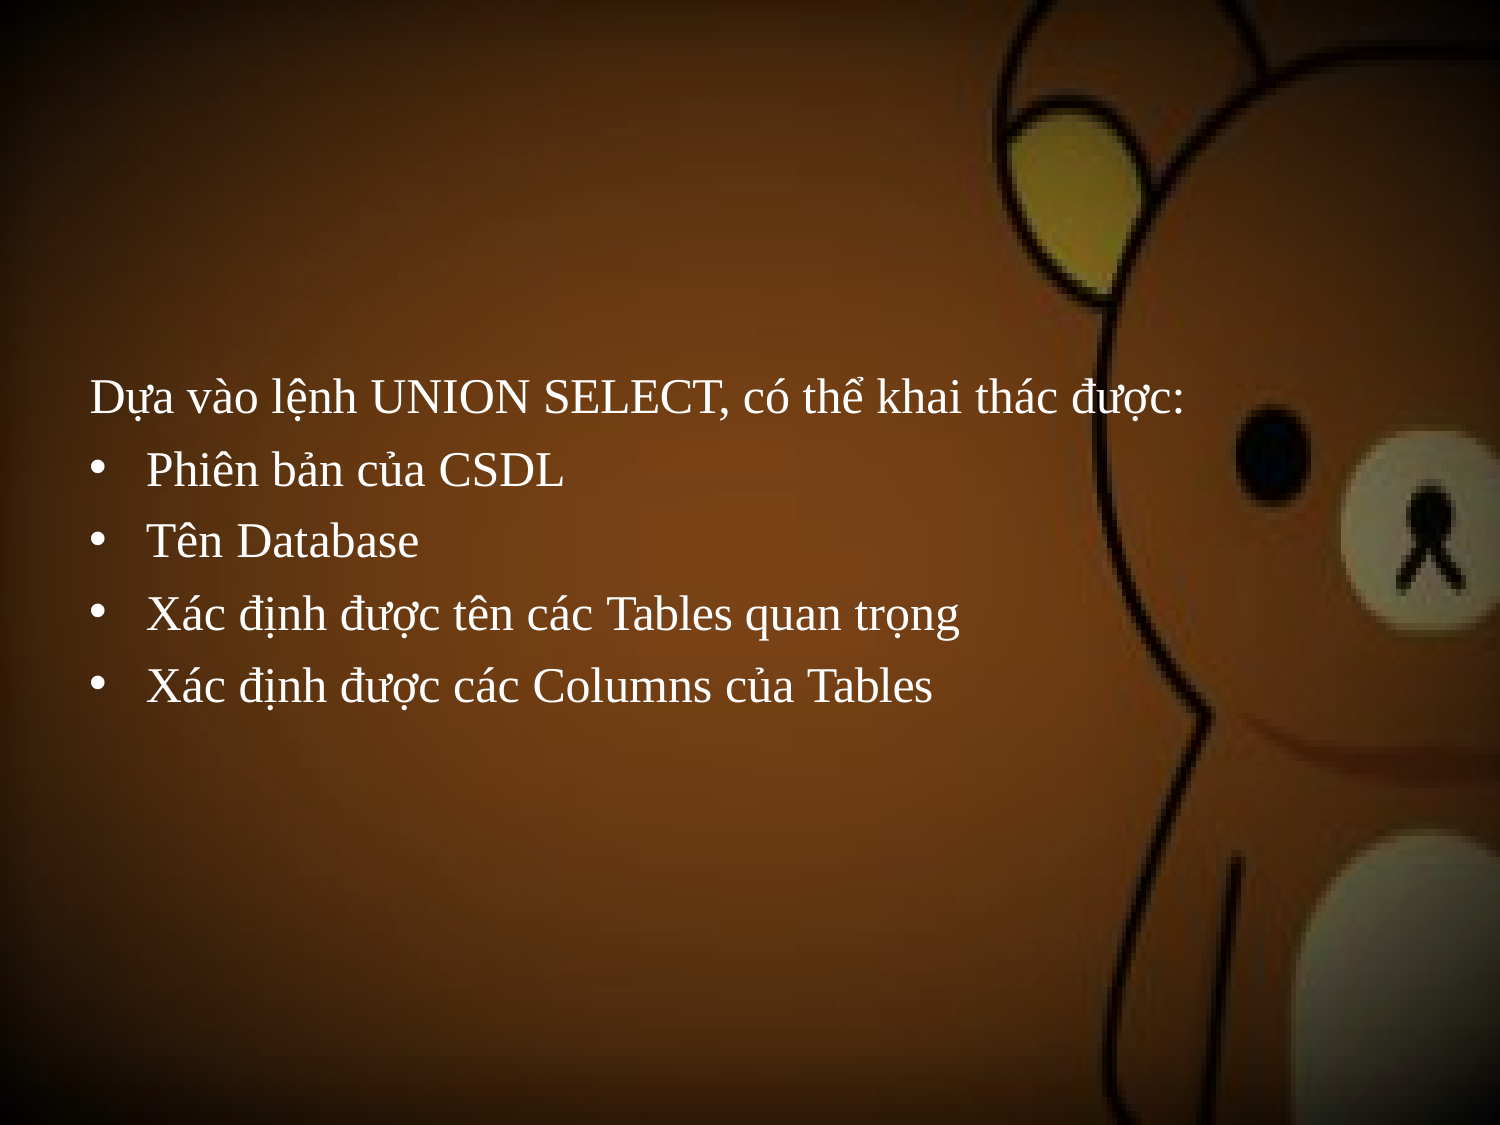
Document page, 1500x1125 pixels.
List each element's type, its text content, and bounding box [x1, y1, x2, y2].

text_box Dựa vào lệnh UNION SELECT, có thể khai thác được: Phiên bản của CSDL Tên Database Xác định được tên các Tables quan trọng Xác định được các Columns của Tables [87, 349, 1193, 713]
picture [0, 0, 1500, 1125]
